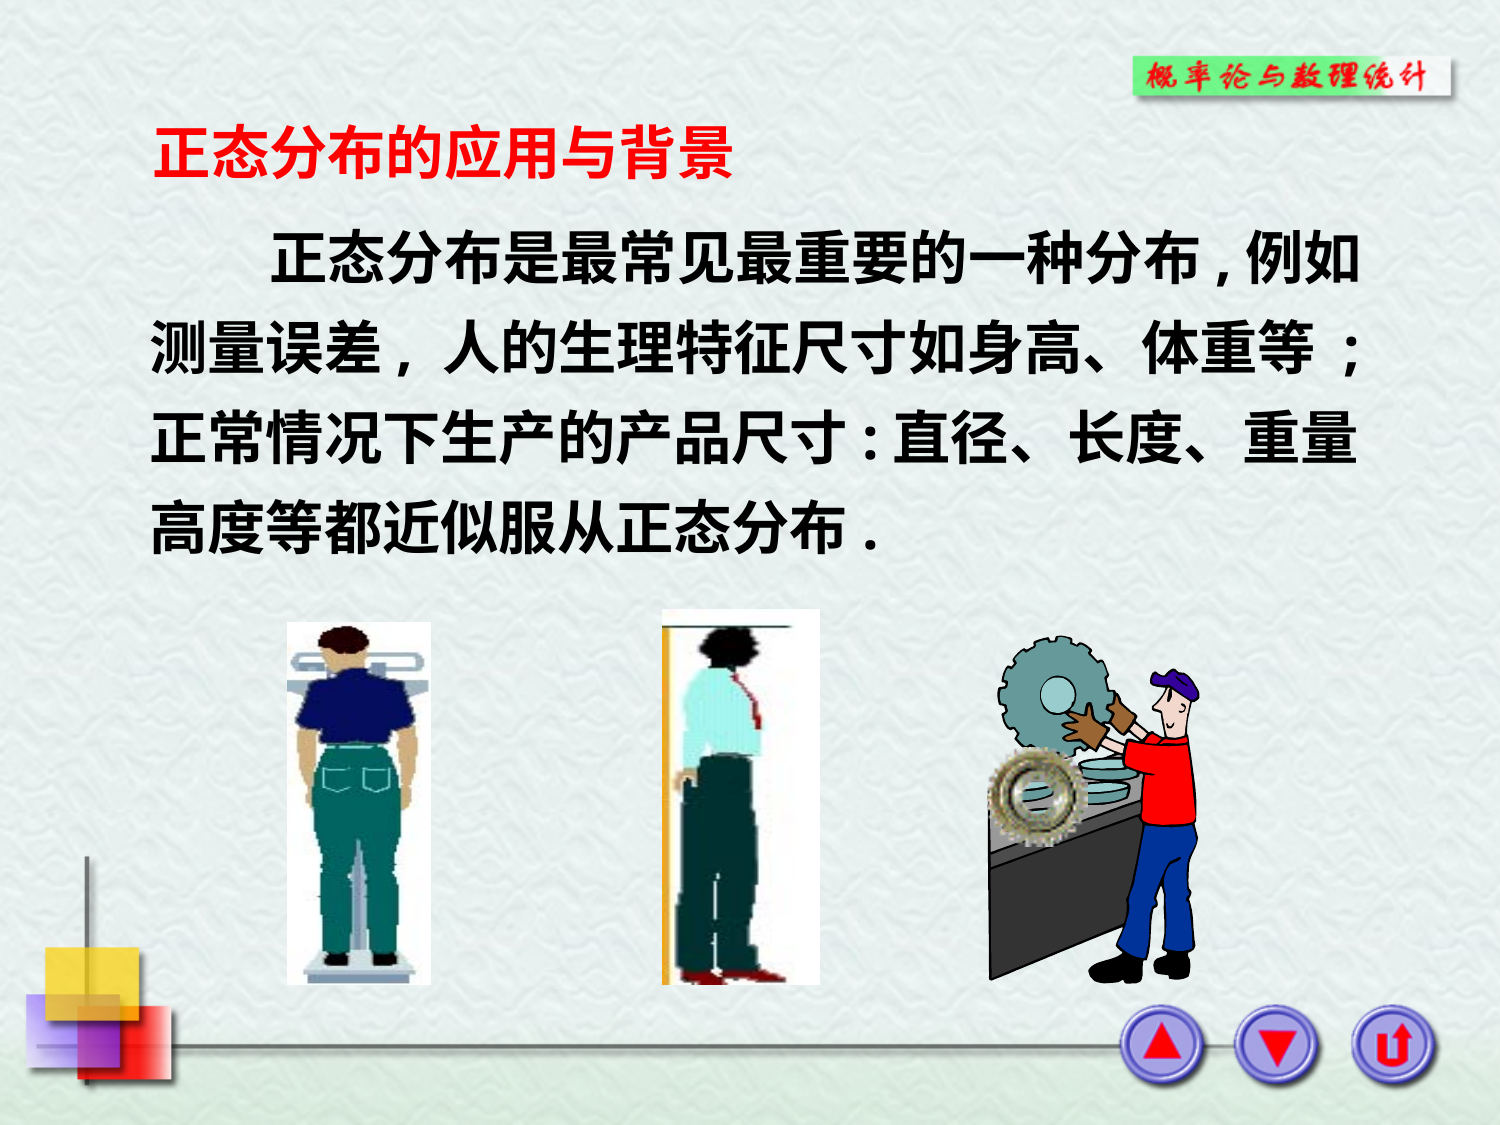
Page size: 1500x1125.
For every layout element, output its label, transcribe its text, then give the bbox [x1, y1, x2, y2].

text_box 正态分布是最常见最重要的一种分布,例如 测量误差, 人的生理特征尺寸如身高、体重等 ; 正常情况下生产的产品尺寸:直径、长度、重量 高度等都近似服从正态分布. [134, 200, 1377, 569]
text_box 正态分布的应用与背景 [138, 108, 764, 194]
picture [0, 0, 1500, 1125]
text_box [987, 634, 1200, 985]
